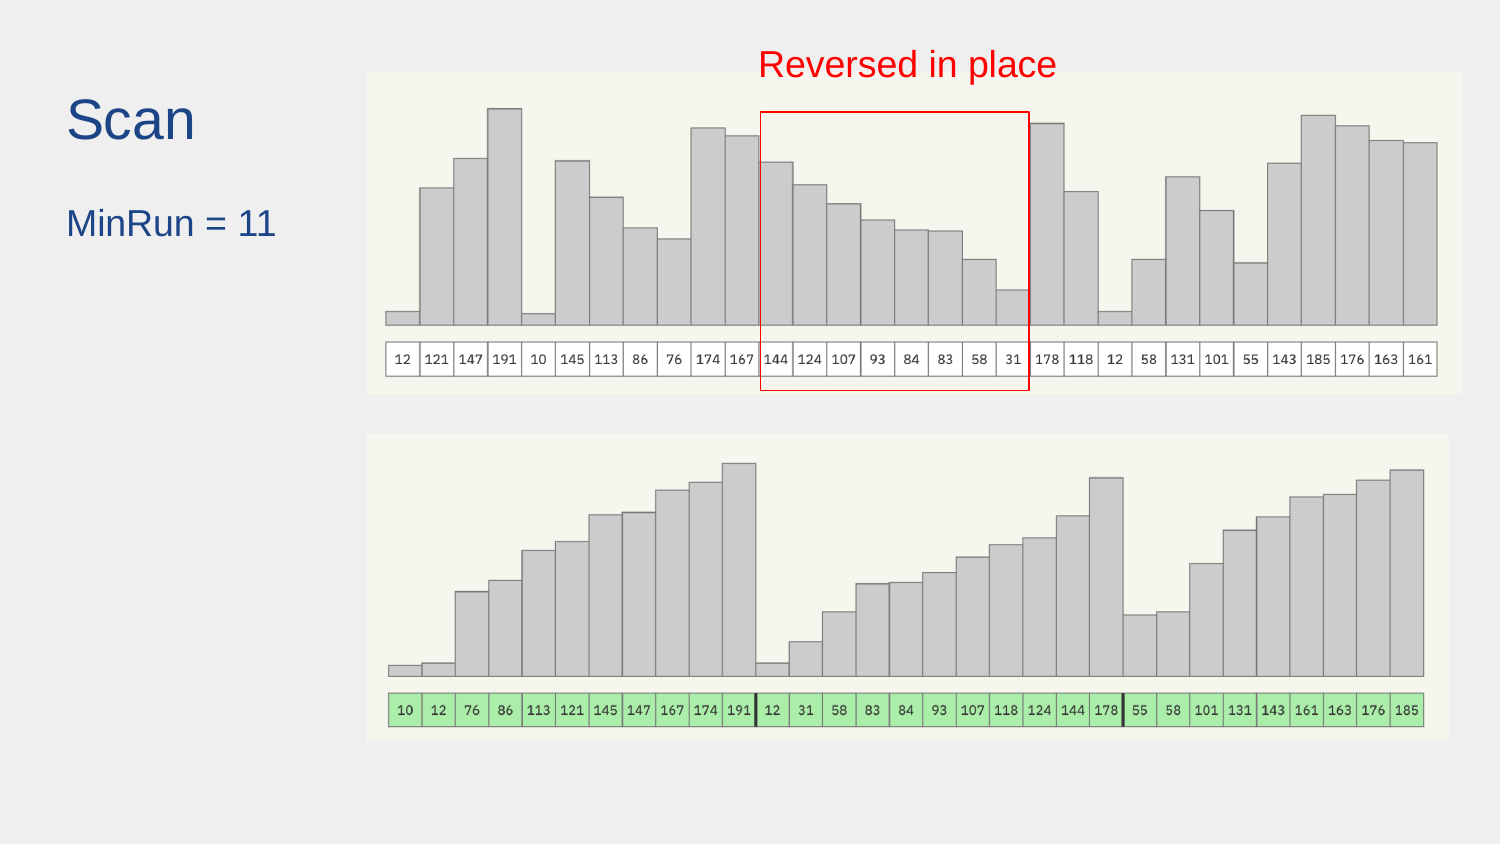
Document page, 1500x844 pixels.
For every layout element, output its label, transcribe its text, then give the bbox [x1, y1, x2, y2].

list MinRun = 11 [51, 166, 367, 809]
title Scan [51, 72, 365, 166]
text_box Reversed in place [743, 25, 1103, 71]
picture [366, 72, 1462, 395]
picture [366, 434, 1450, 741]
